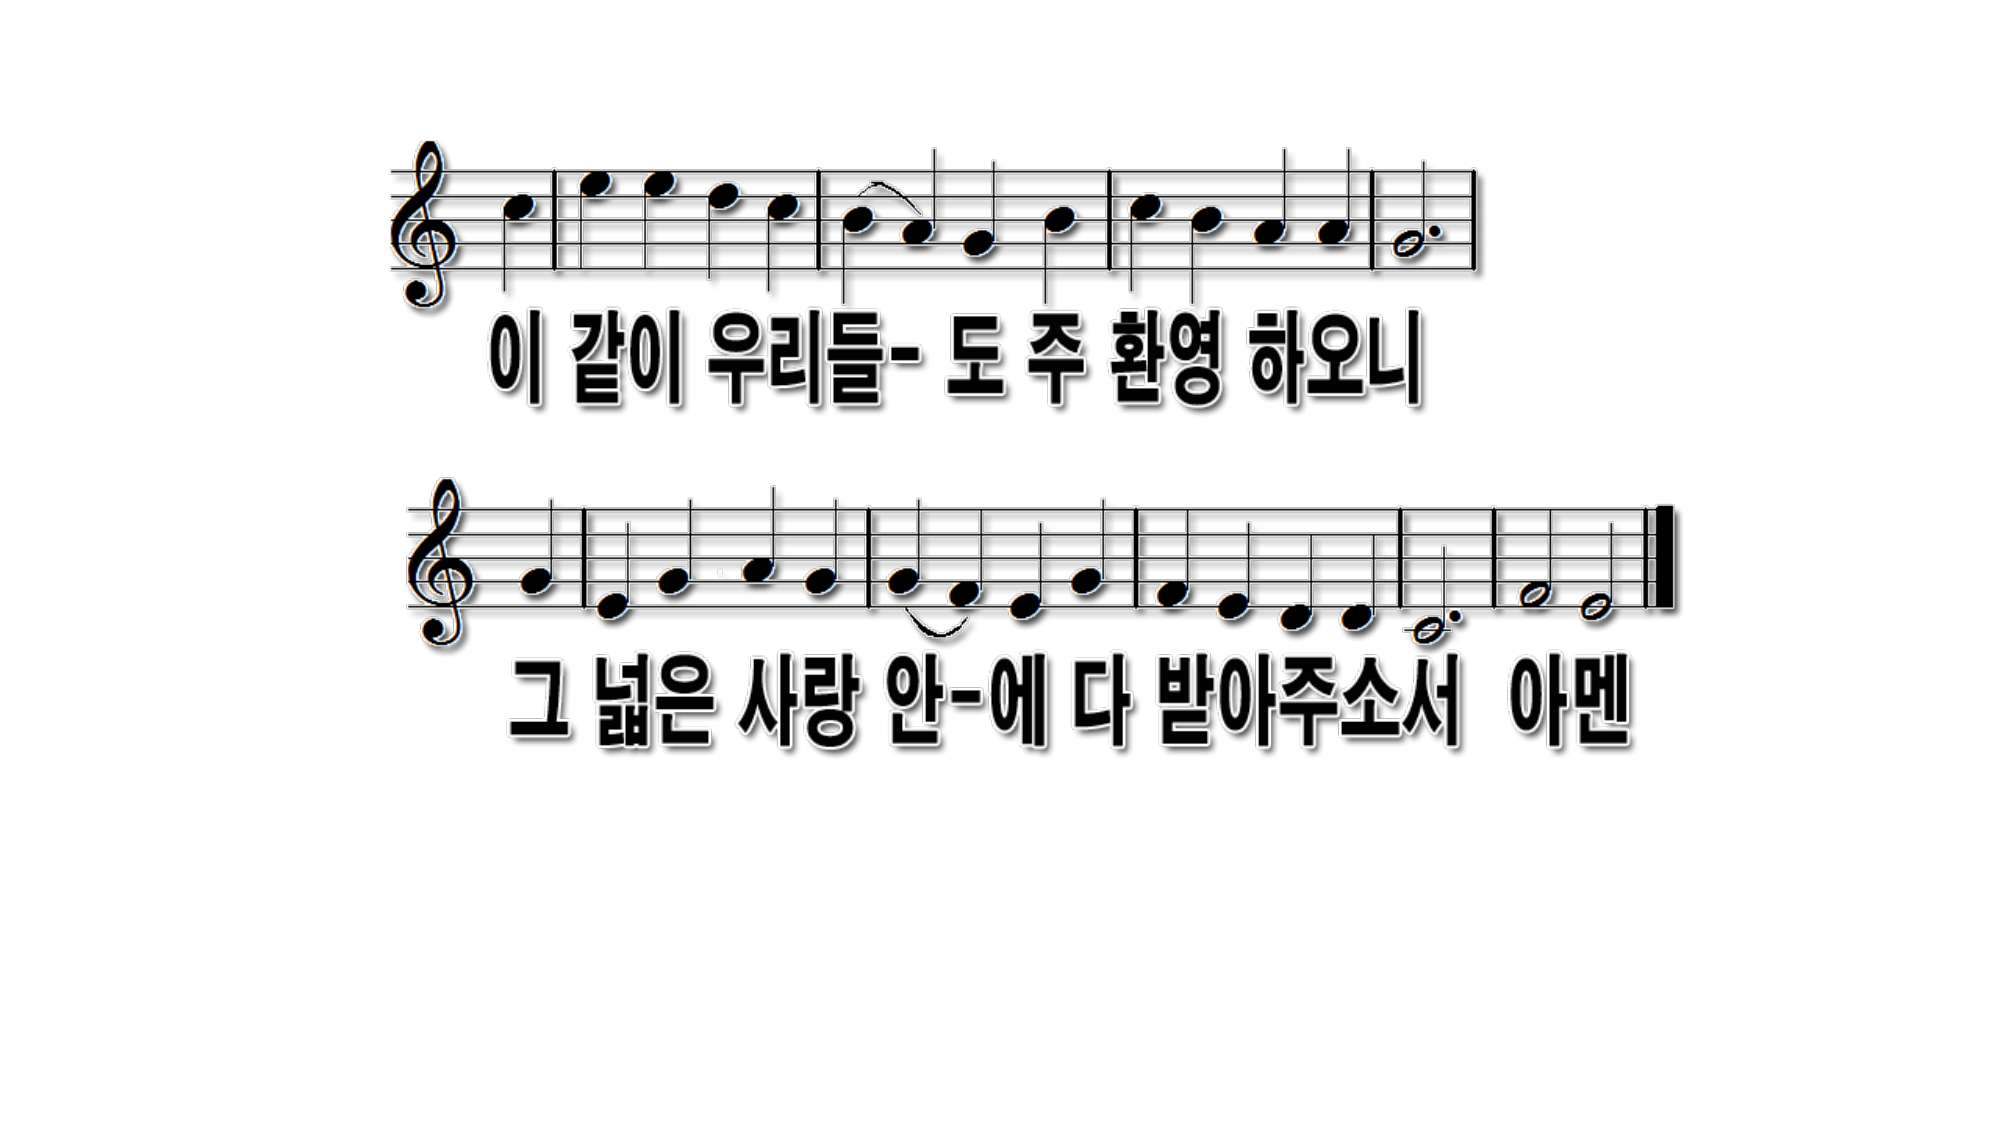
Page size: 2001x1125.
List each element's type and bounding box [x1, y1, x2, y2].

picture [249, 0, 1750, 938]
